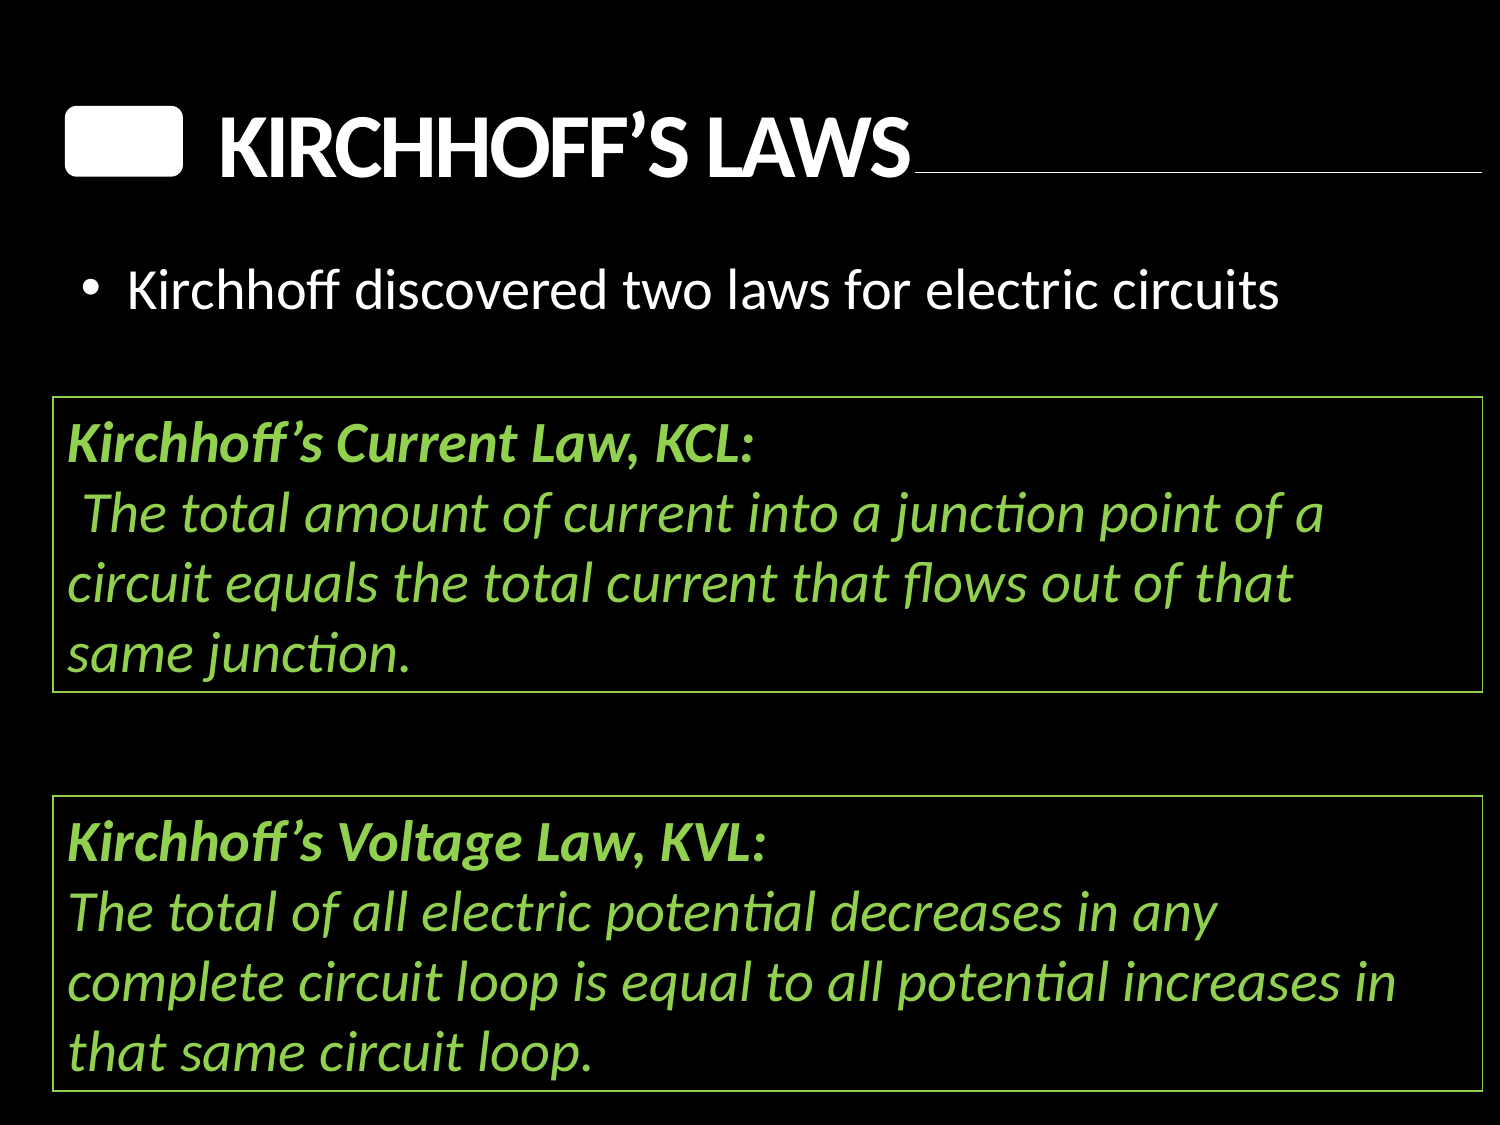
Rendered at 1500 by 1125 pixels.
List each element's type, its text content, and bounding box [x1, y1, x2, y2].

text_box Kirchhoff discovered two laws for electric circuits [65, 243, 1310, 329]
text_box Kirchhoff’s Voltage Law, KVL: The total of all electric potential decreases in any complete circuit loop is equal to all potential increases in that same circuit loop. [53, 796, 1483, 1091]
text_box Kirchhoff’s Current Law, KCL: The total amount of current into a junction point of a circuit equals the total current that flows out of that same junction. [53, 397, 1483, 692]
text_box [64, 77, 1495, 205]
